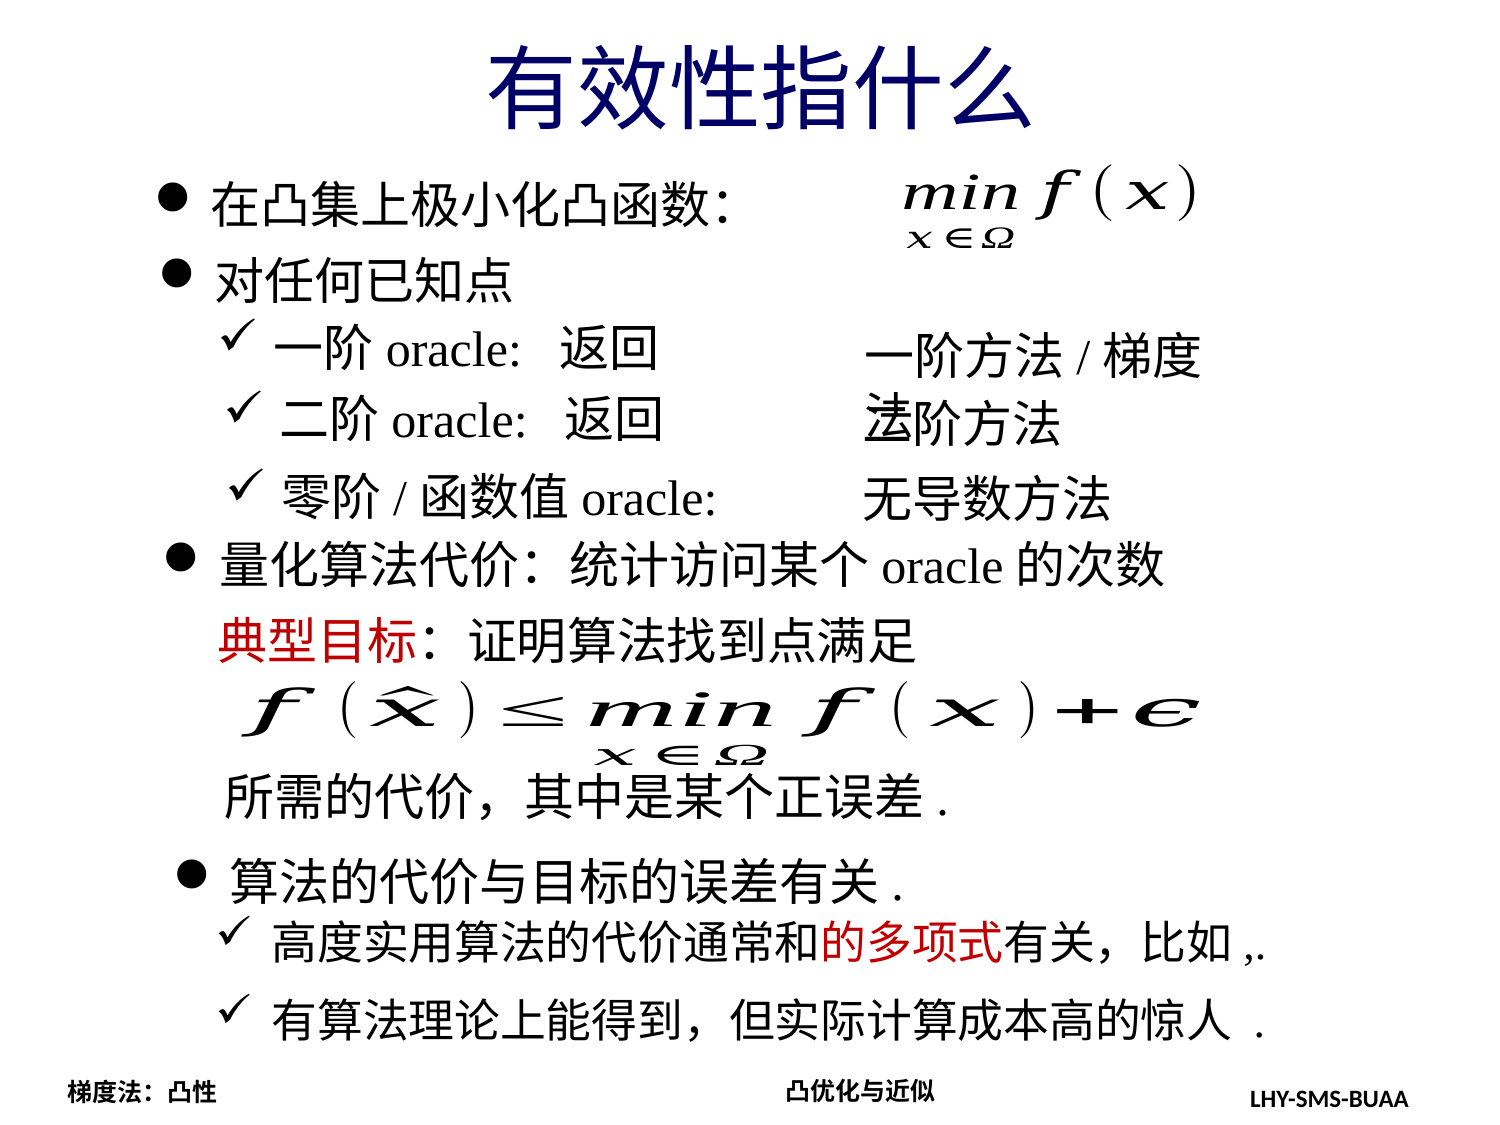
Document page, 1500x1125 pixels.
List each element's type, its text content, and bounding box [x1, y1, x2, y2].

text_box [201, 601, 1208, 834]
text_box 有效性指什么 [40, 23, 1482, 148]
text_box 量化算法代价：统计访问某个oracle的次数 [148, 525, 1264, 601]
text_box 无导数方法 [847, 459, 1153, 525]
text_box 一阶方法/梯度法 [849, 317, 1264, 453]
text_box 二阶方法 [847, 385, 1128, 459]
